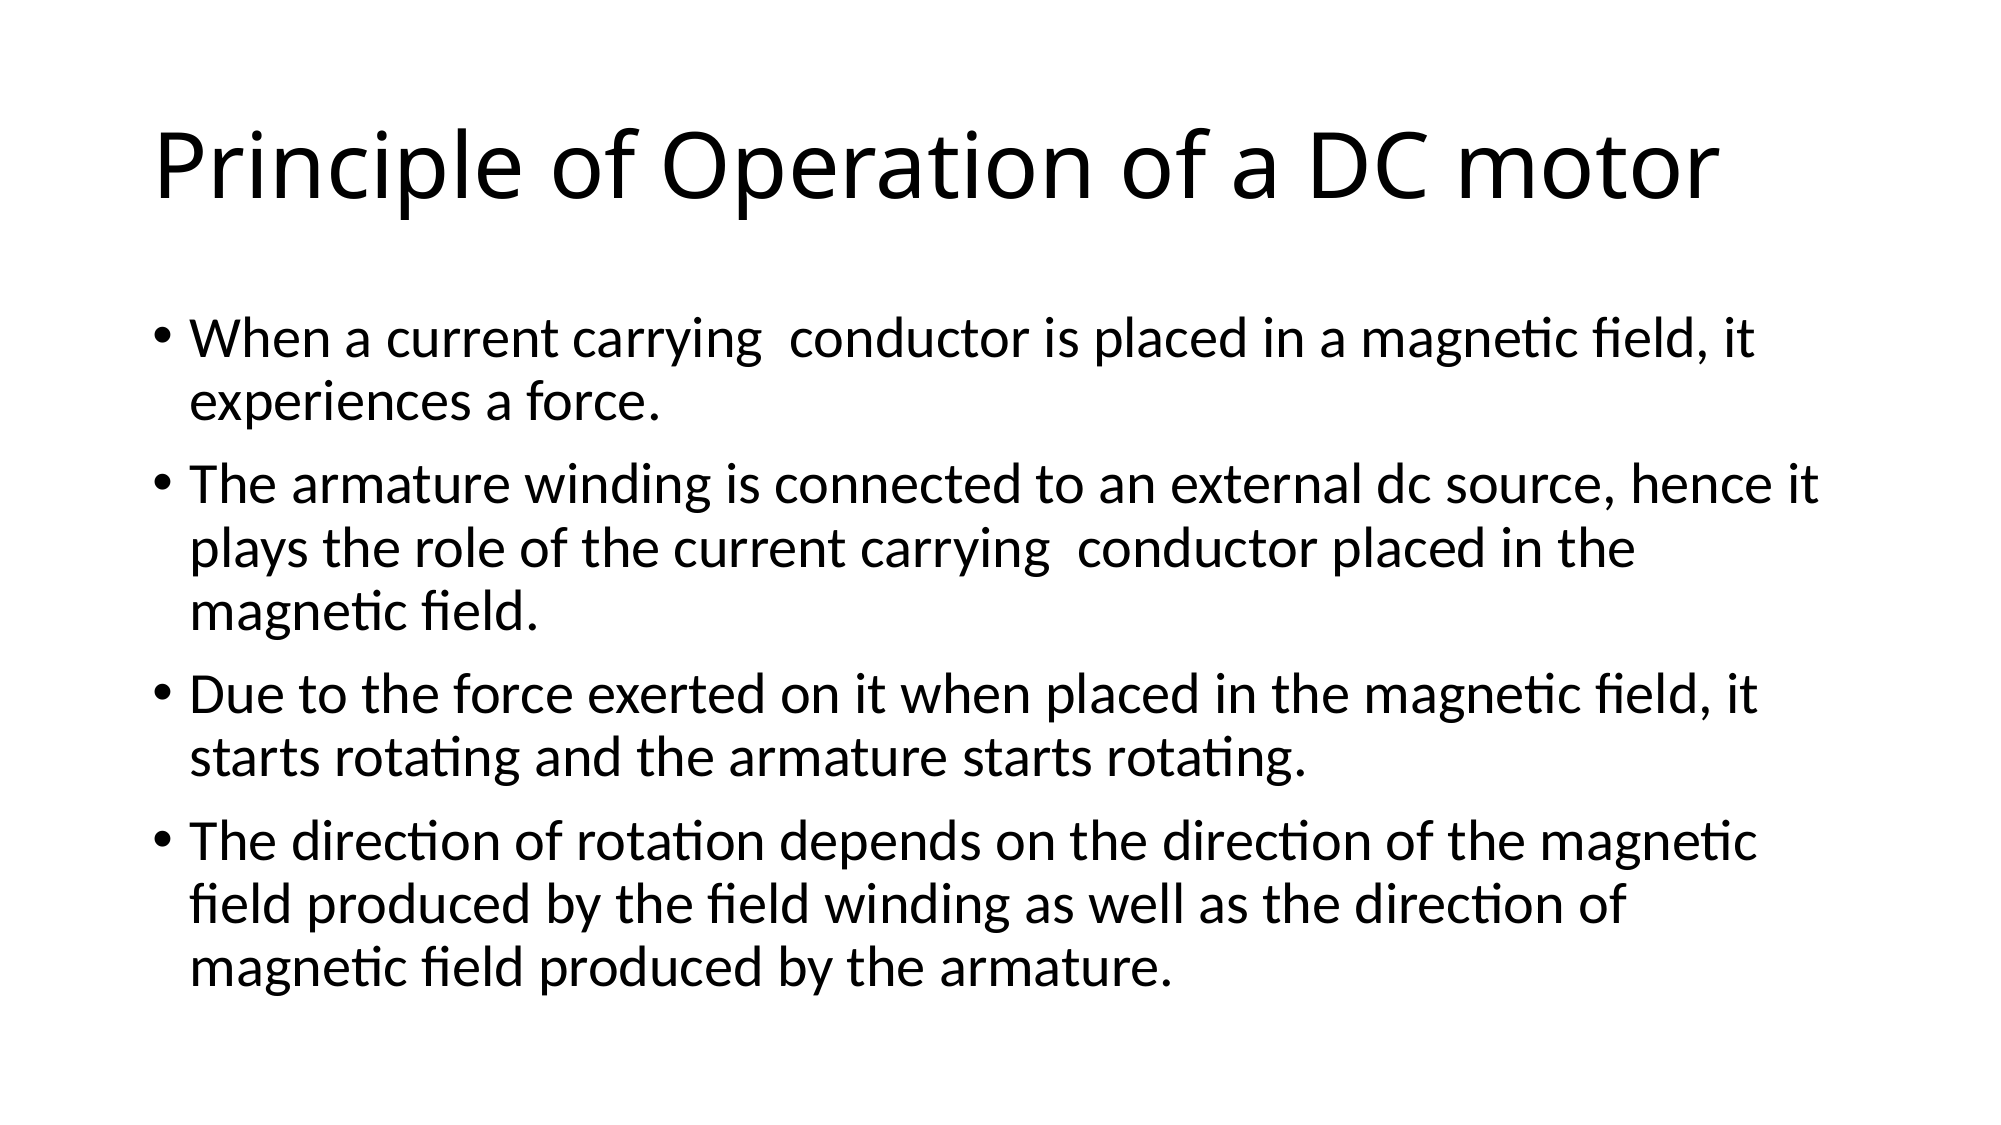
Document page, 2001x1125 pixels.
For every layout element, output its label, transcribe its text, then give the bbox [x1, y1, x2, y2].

list When a current carrying conductor is placed in a magnetic field, it experiences a force. The armature winding is connected to an external dc source, hence it plays the role of the current carrying conductor placed in the magnetic field. Due to the force exerted on it when placed in the magnetic field, it starts rotating and the armature starts rotating. The direction of rotation depends on the direction of the magnetic field produced by the field winding as well as the direction of magnetic field produced by the armature. [137, 299, 1863, 1014]
title Principle of Operation of a DC motor [137, 59, 1863, 278]
